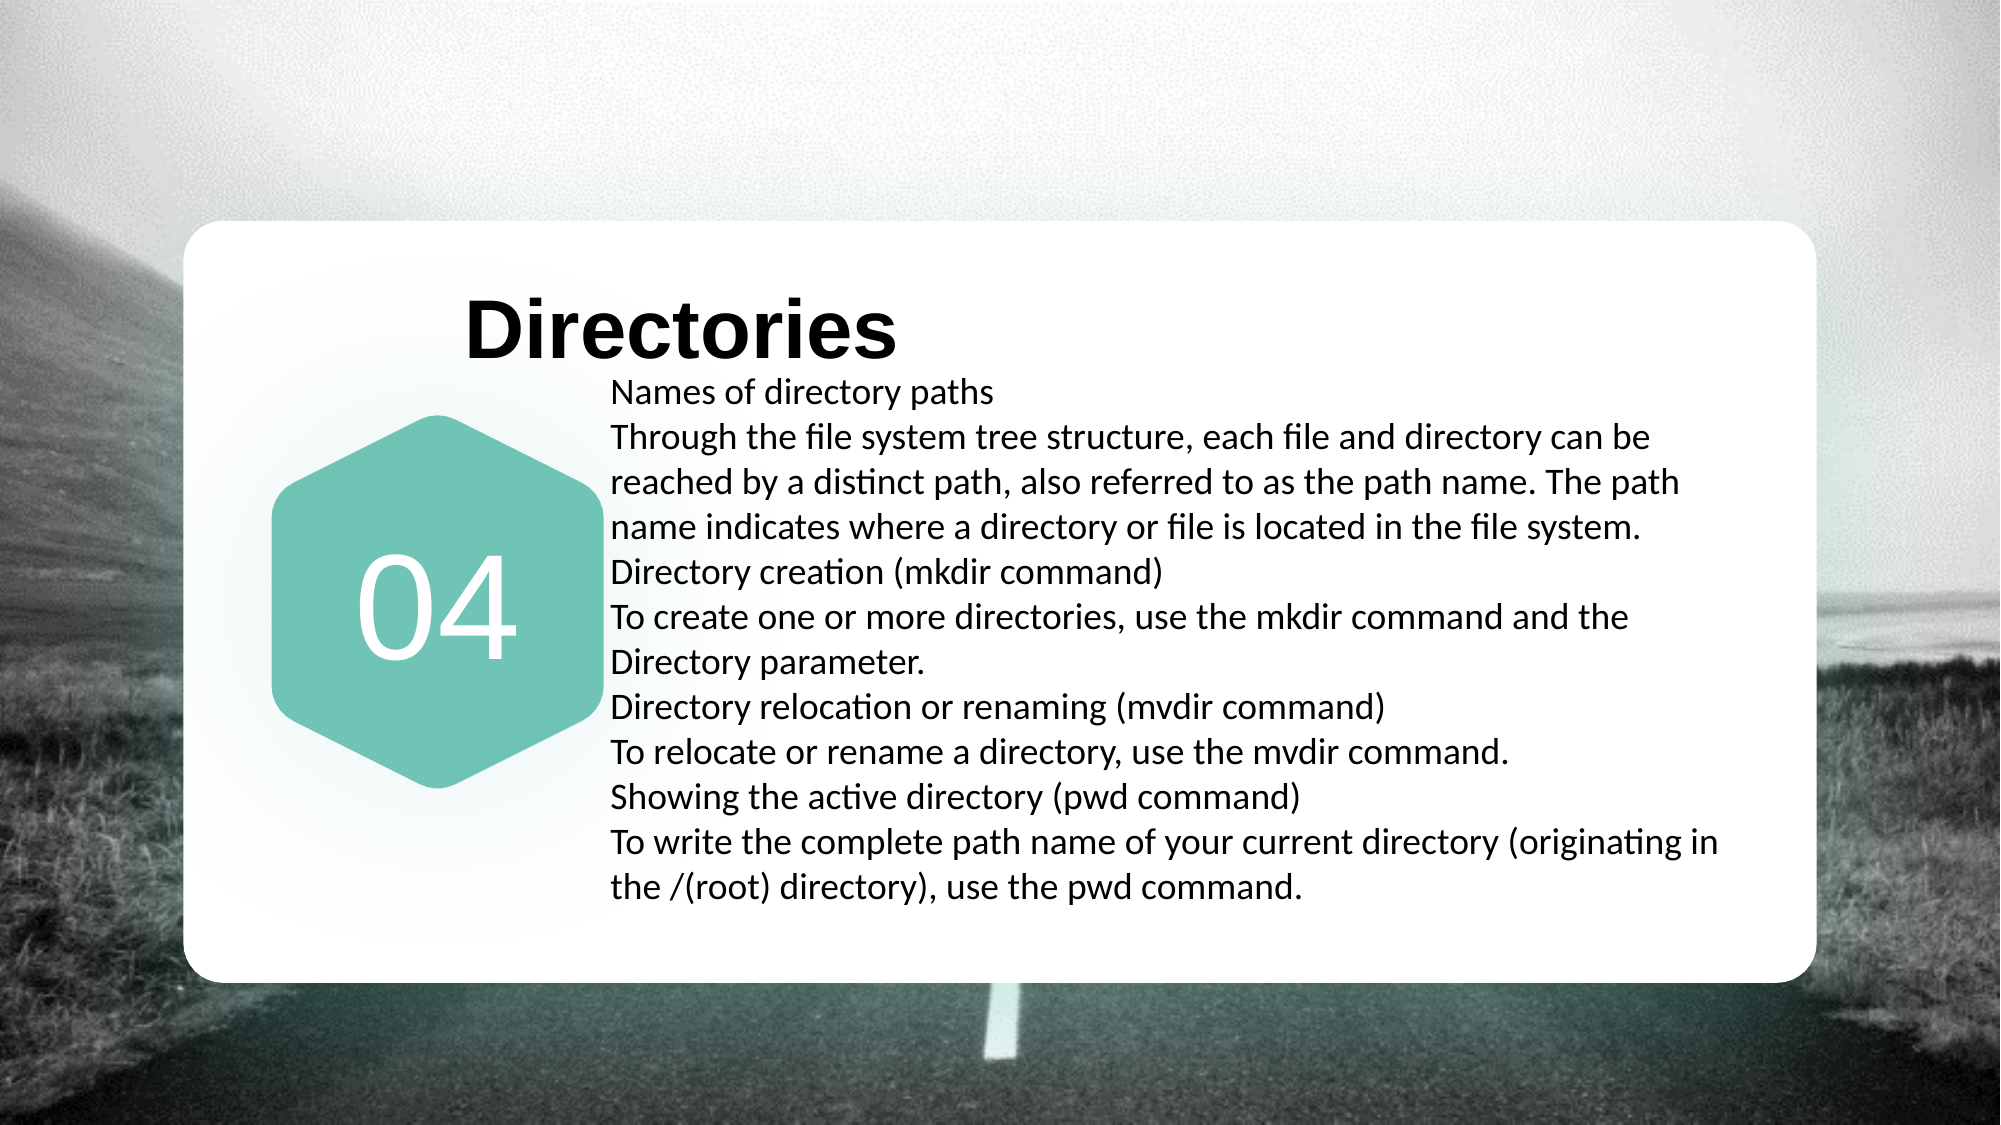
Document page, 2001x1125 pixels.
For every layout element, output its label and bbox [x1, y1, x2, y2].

text_box [0, 0, 2000, 1125]
